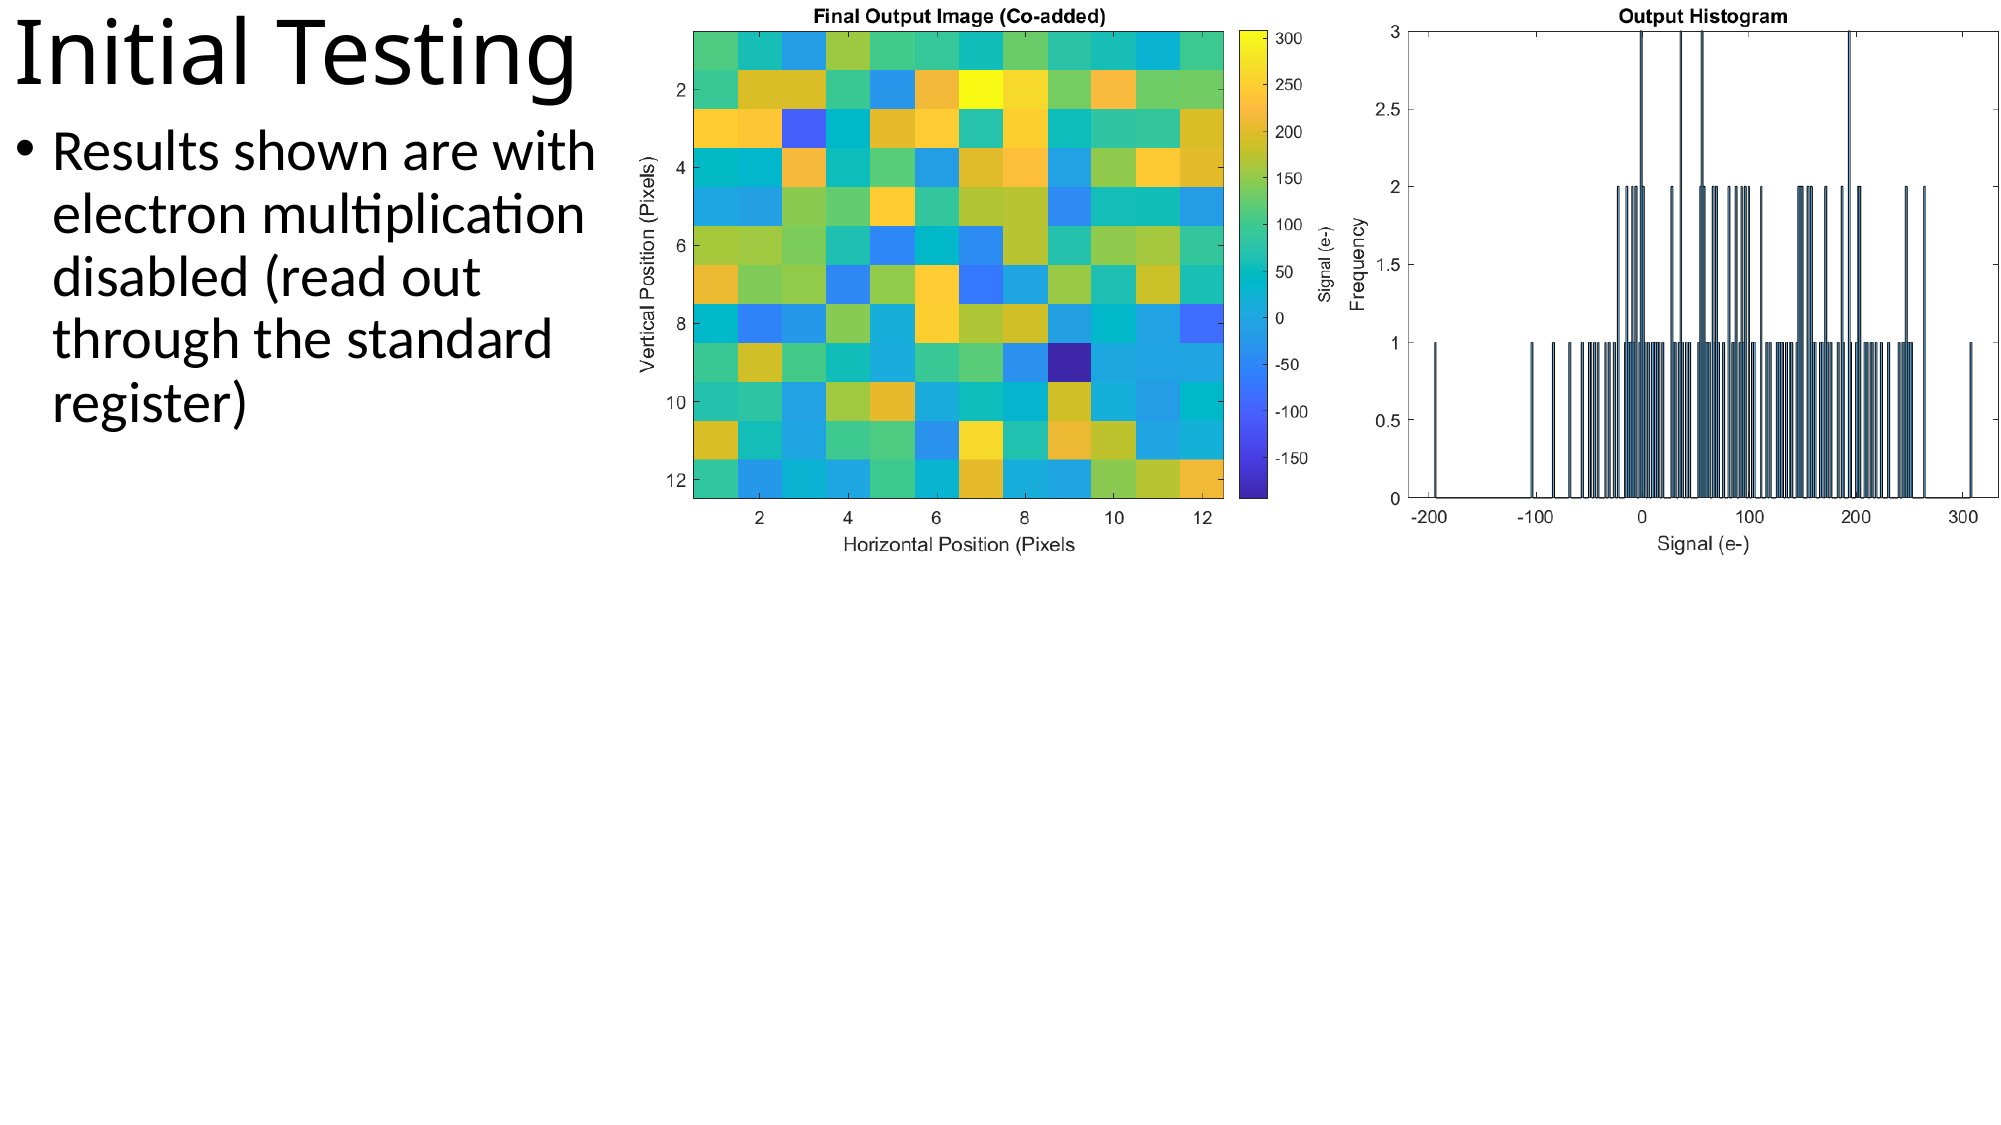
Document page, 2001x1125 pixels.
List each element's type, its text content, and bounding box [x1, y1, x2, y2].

picture [1347, 6, 2000, 556]
text_box Results shown are with electron multiplication disabled (read out through the standard register) [0, 112, 633, 1125]
picture [637, 6, 1335, 557]
text_box Initial Testing [0, 0, 2000, 112]
